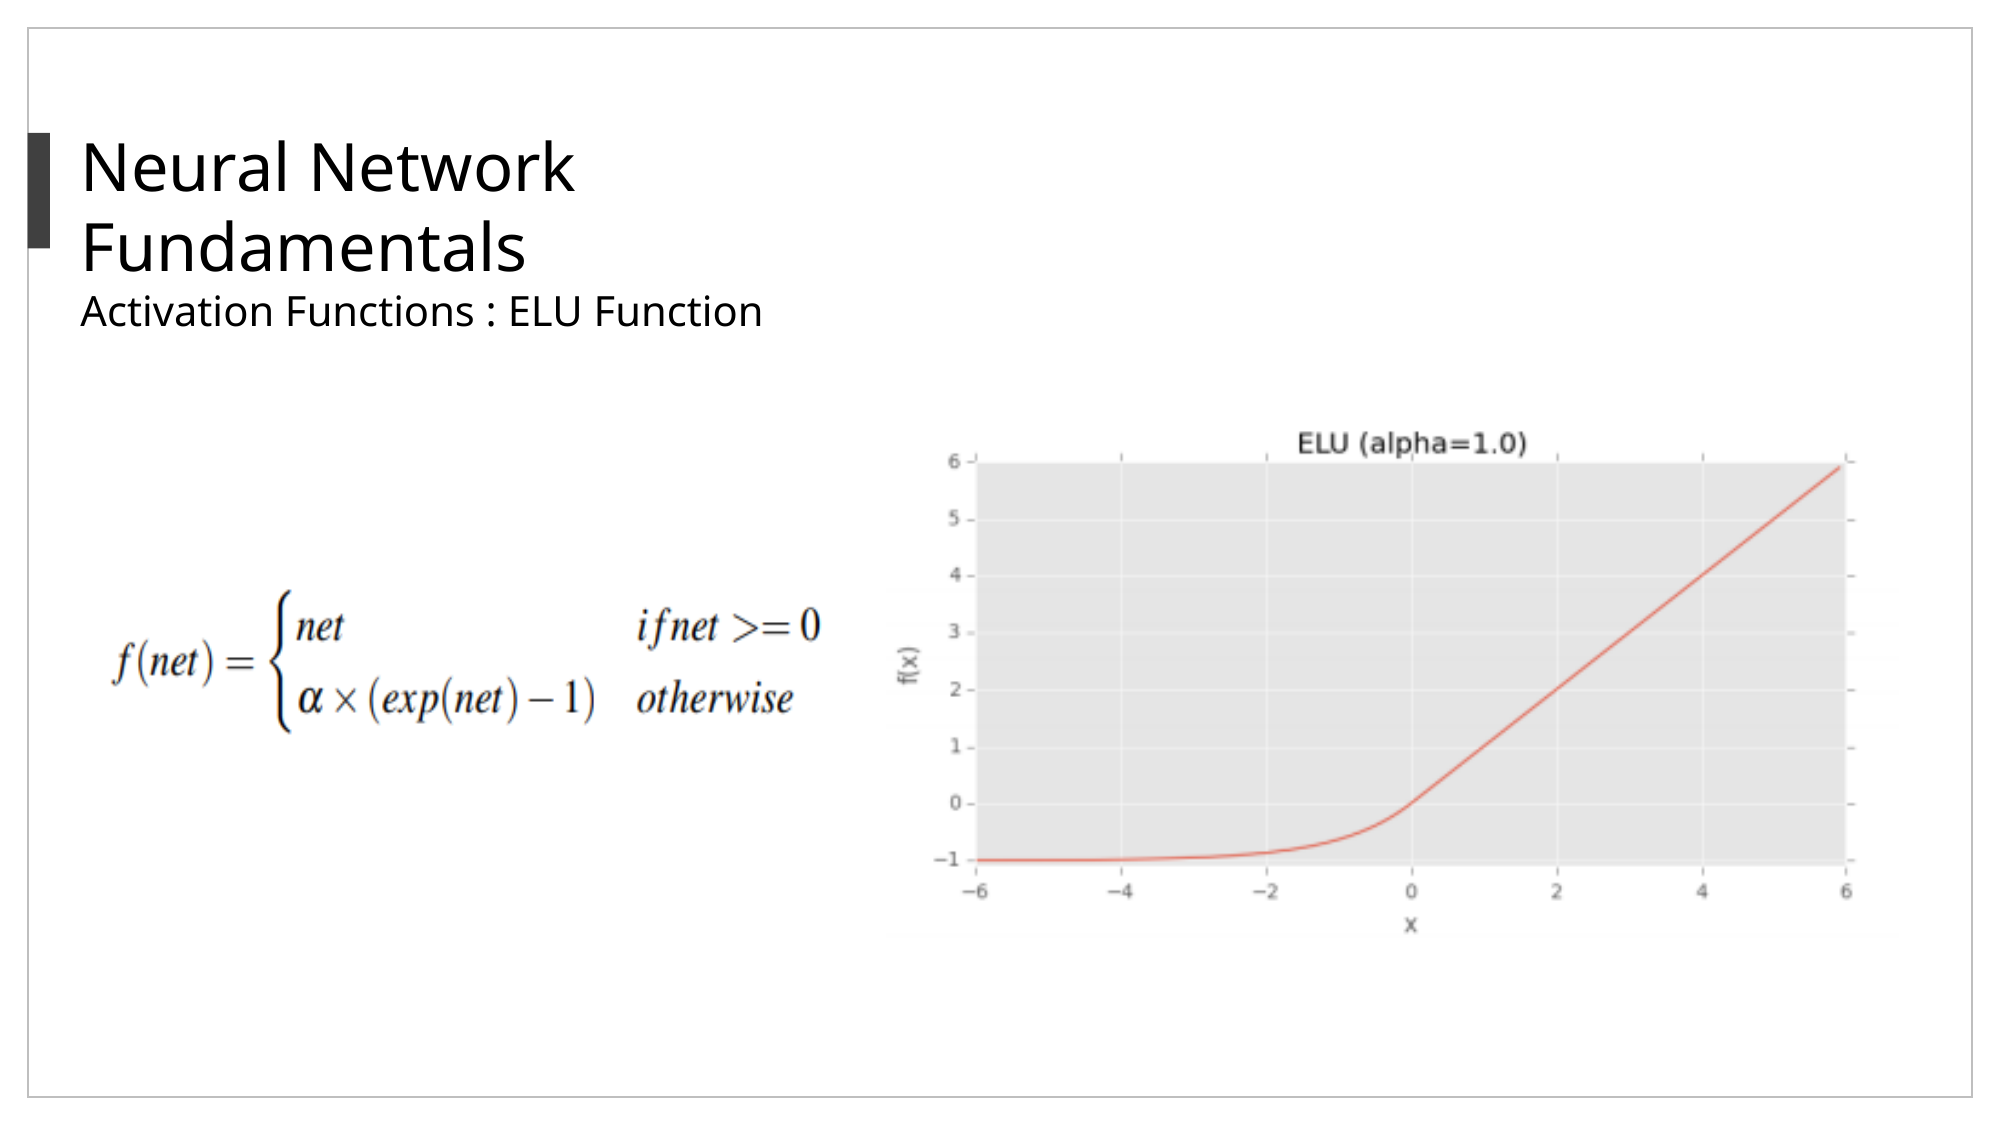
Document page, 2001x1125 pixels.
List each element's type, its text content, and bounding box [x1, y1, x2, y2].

text_box [27, 27, 1973, 1098]
picture [77, 562, 858, 750]
picture [885, 430, 1923, 947]
text_box Neural Network Fundamentals Activation Functions : ELU Function [65, 117, 1053, 343]
text_box [27, 132, 51, 249]
